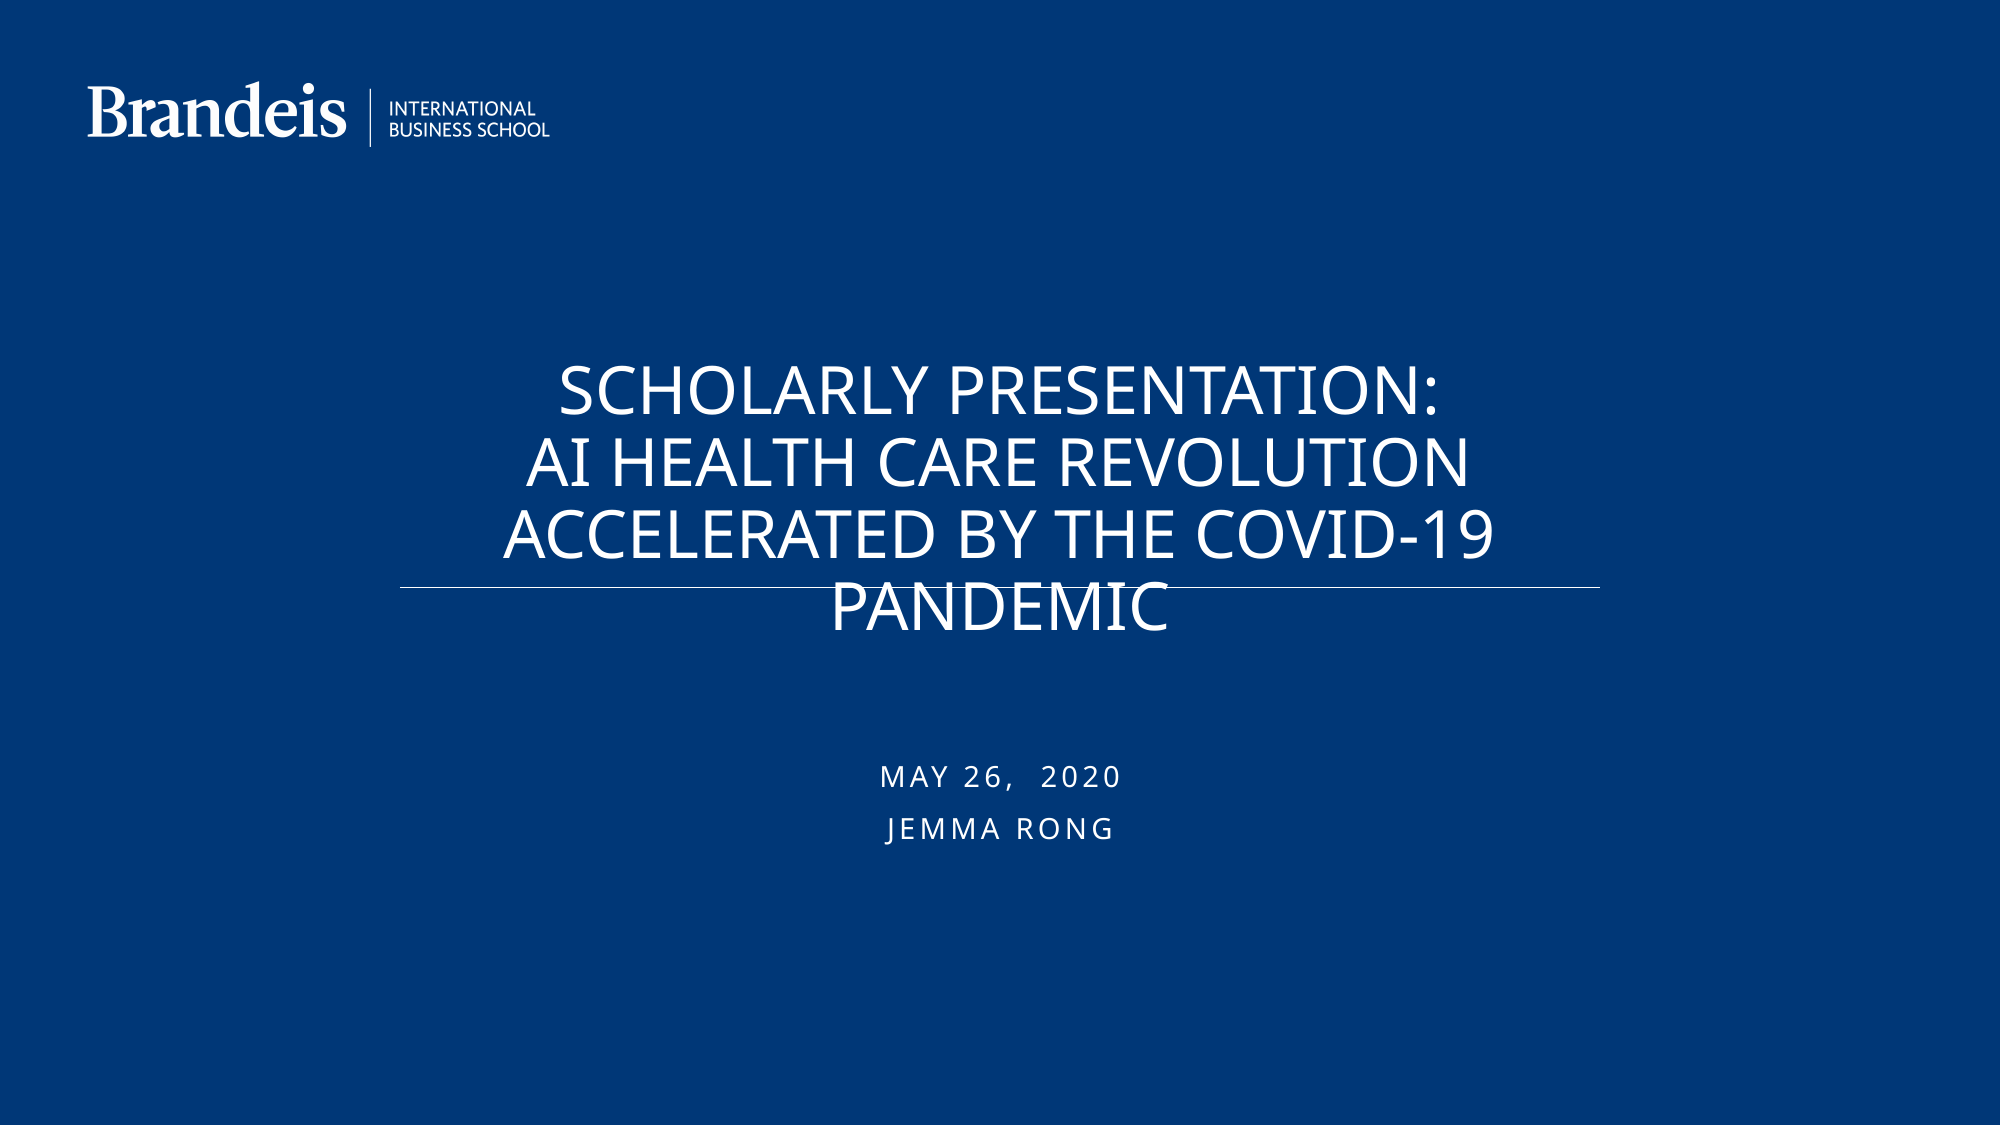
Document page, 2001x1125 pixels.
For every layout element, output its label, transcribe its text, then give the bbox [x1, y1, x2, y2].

picture [75, 74, 563, 154]
title Scholarly Presentation: AI Health Care Revolution accelerated by the Covid-19 pandemic [399, 350, 1600, 550]
list May 26, 2020 Jemma rong [737, 762, 1263, 875]
